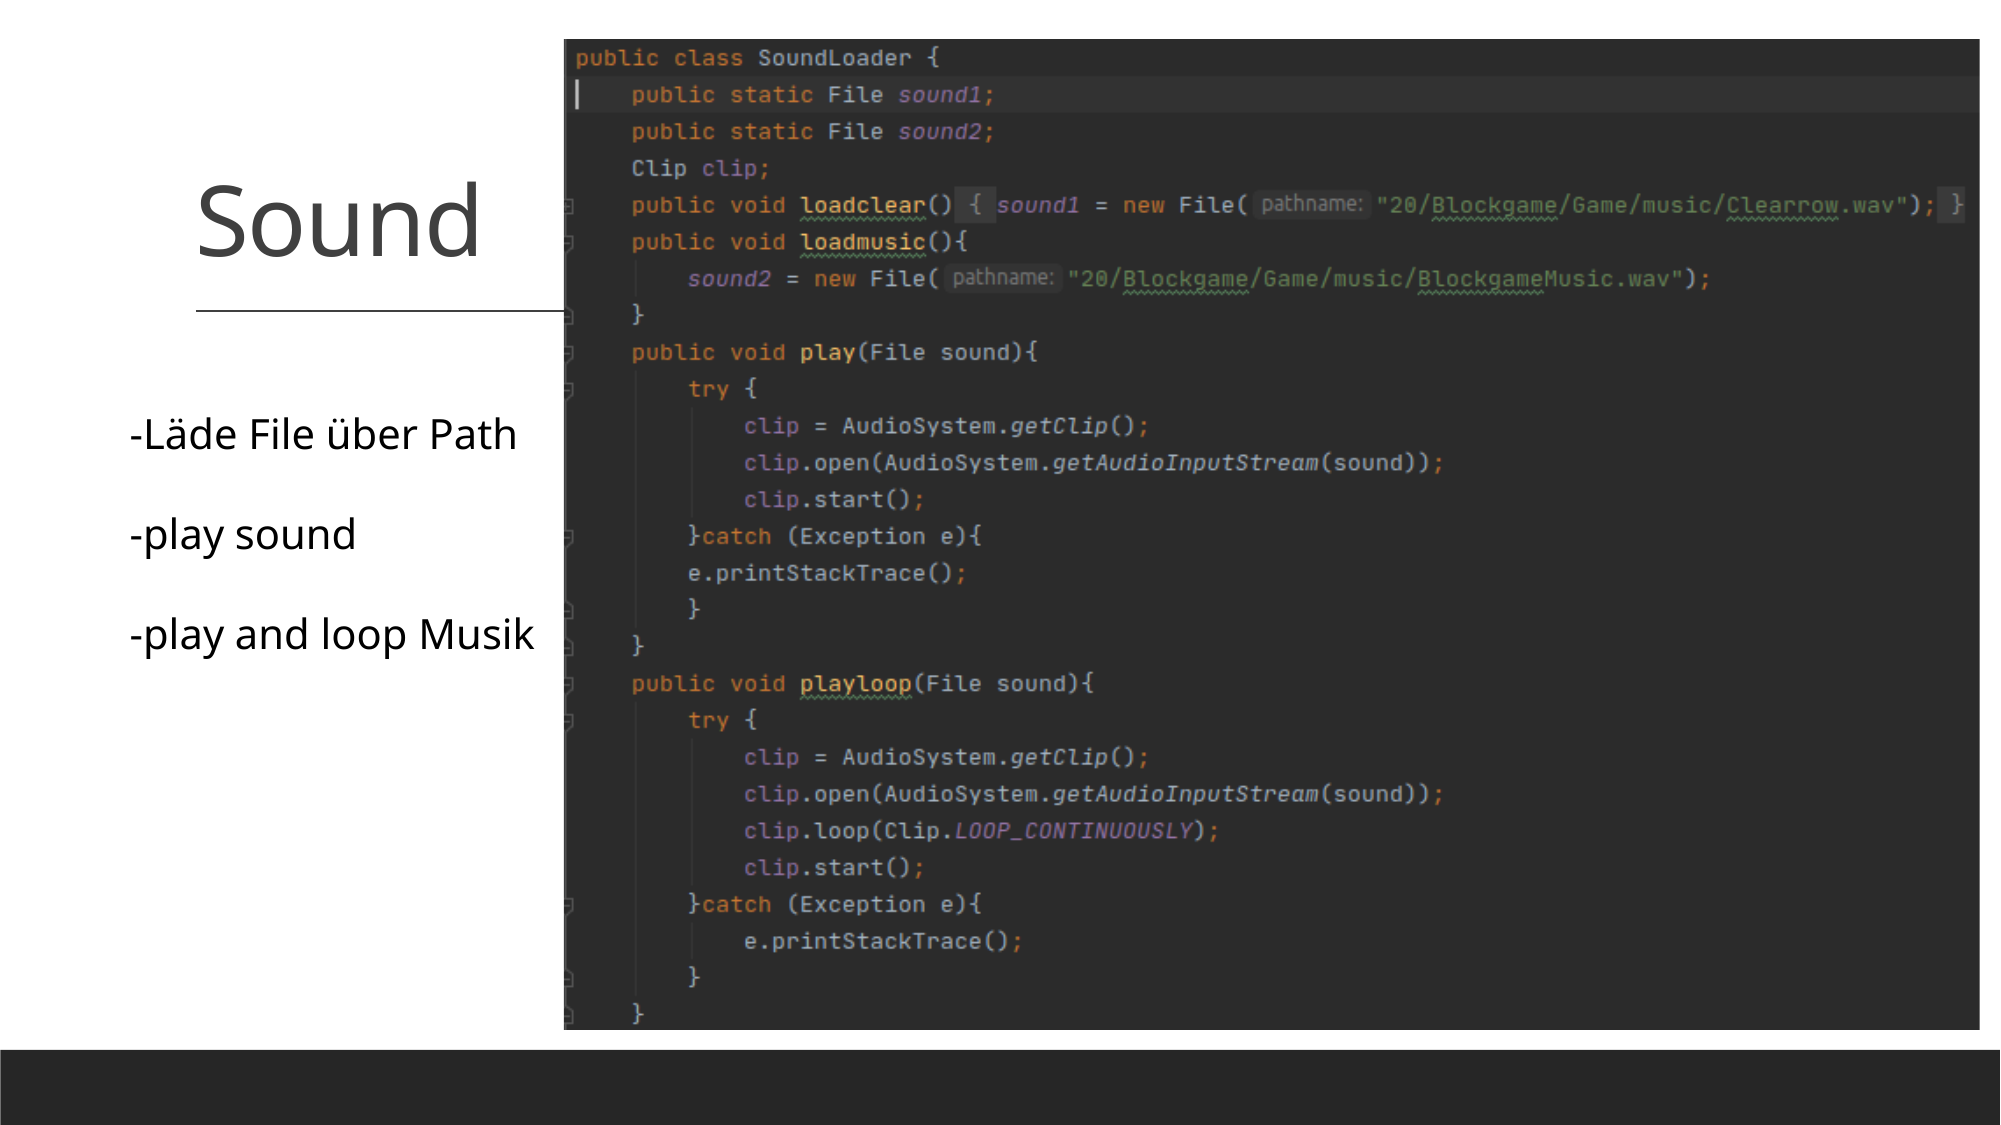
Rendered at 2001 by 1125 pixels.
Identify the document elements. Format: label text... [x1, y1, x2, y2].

title Sound [180, 47, 561, 285]
text_box -Läde File über Path -play sound -play and loop Musik [114, 399, 561, 666]
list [563, 38, 1981, 1030]
